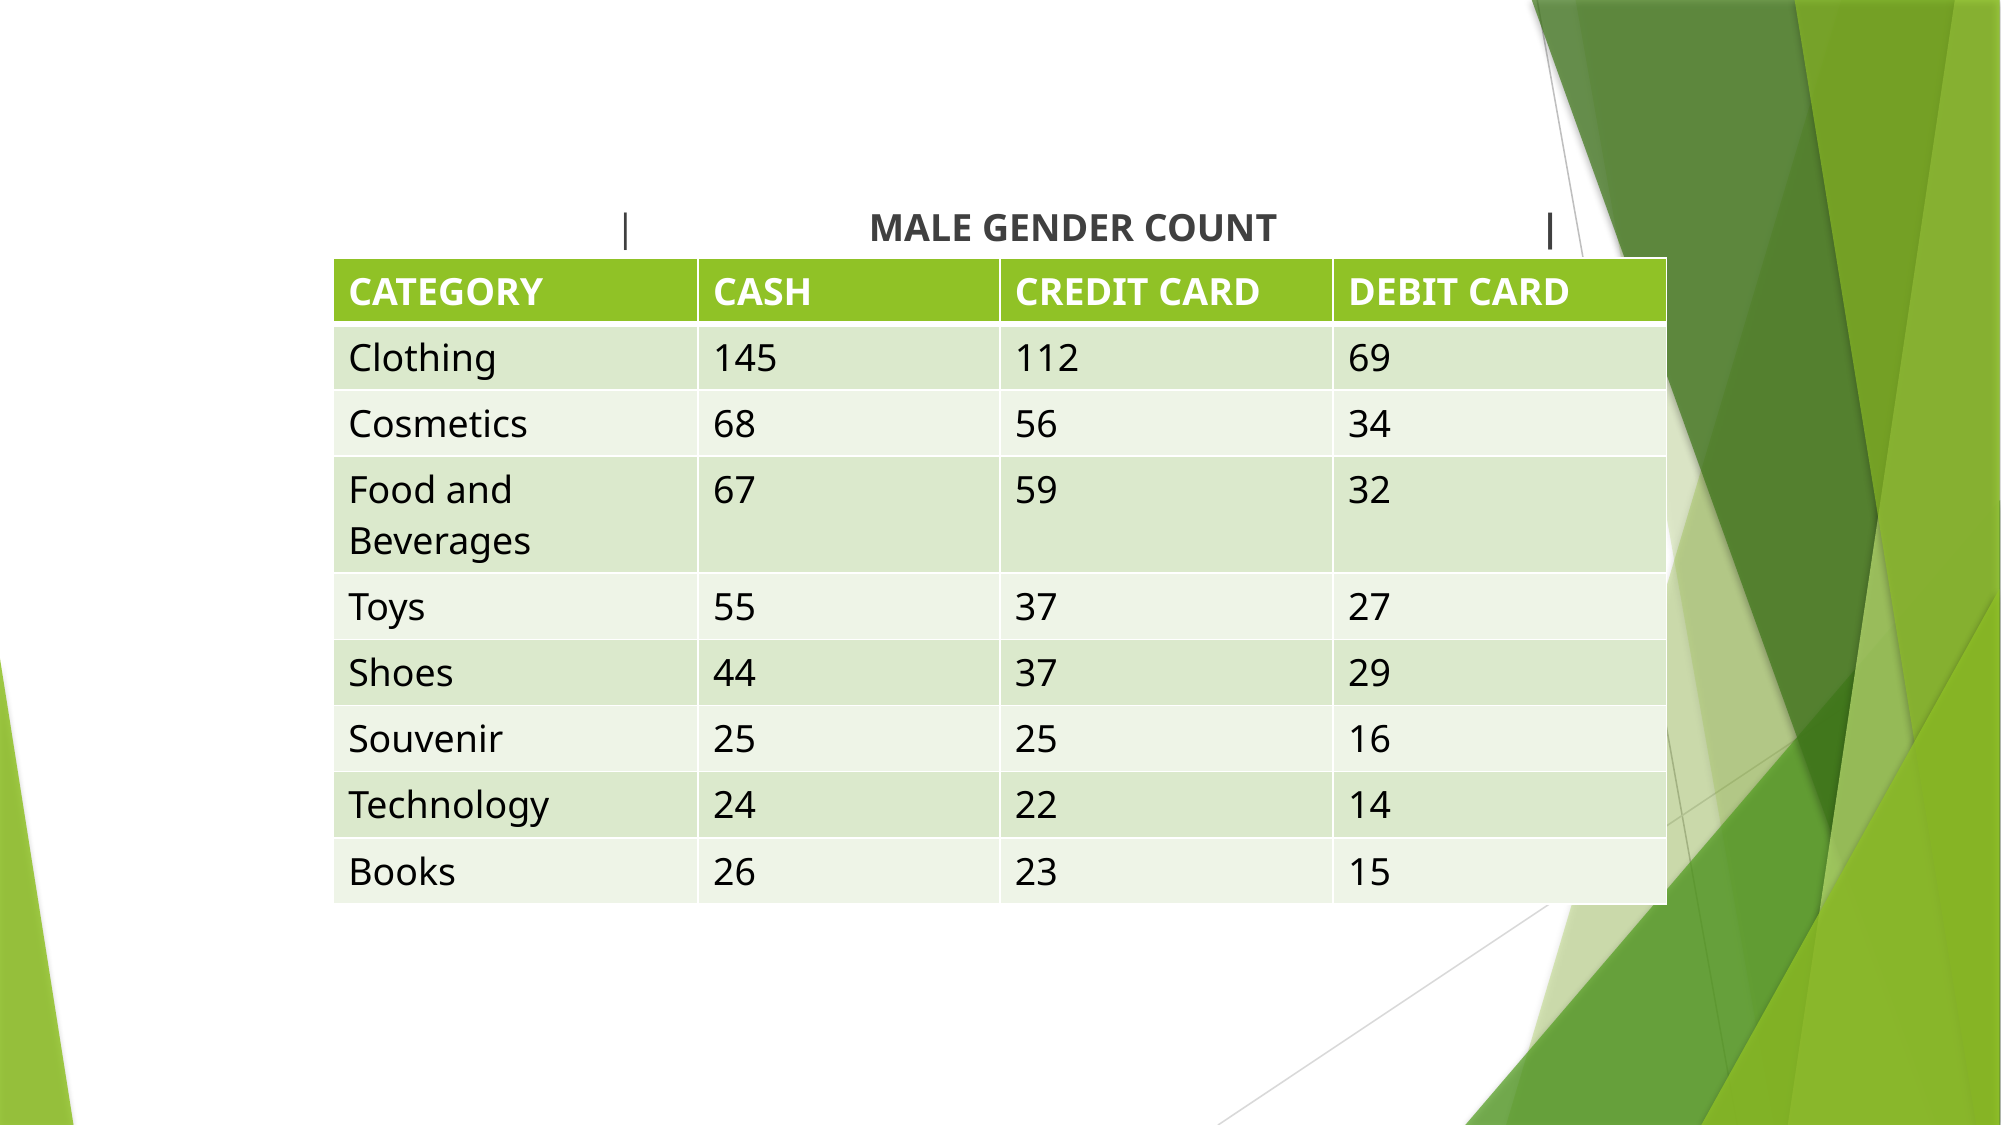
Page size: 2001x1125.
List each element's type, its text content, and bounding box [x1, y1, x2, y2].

table_header CASH [699, 259, 999, 321]
table_cell Clothing [334, 327, 697, 389]
table_cell Technology [334, 772, 697, 837]
table_cell 25 [699, 706, 999, 771]
table_cell Shoes [334, 640, 697, 705]
table_cell 34 [1334, 391, 1666, 455]
table_cell 145 [699, 327, 999, 389]
table_cell 24 [699, 772, 999, 837]
table_cell 14 [1334, 772, 1666, 837]
table_cell 112 [1001, 327, 1332, 389]
table_cell 23 [1001, 839, 1332, 903]
list | MALE GENDER COUNT | [112, 196, 1888, 1021]
table_cell 22 [1001, 772, 1332, 837]
table_cell 68 [699, 391, 999, 455]
table_header CREDIT CARD [1001, 259, 1332, 321]
table_cell 26 [699, 839, 999, 903]
table_cell 59 [1001, 457, 1332, 572]
table_cell 56 [1001, 391, 1332, 455]
table_cell 29 [1334, 640, 1666, 705]
table_cell 16 [1334, 706, 1666, 771]
table_header CATEGORY [334, 259, 697, 321]
table_cell 69 [1334, 327, 1666, 389]
table_cell 37 [1001, 640, 1332, 705]
table_cell Toys [334, 574, 697, 639]
table_cell 25 [1001, 706, 1332, 771]
table_cell 55 [699, 574, 999, 639]
table_cell Souvenir [334, 706, 697, 771]
table_cell 15 [1334, 839, 1666, 903]
table_cell Books [334, 839, 697, 903]
table_cell 44 [699, 640, 999, 705]
table_cell 67 [699, 457, 999, 572]
table_cell 37 [1001, 574, 1332, 639]
table_header DEBIT CARD [1334, 259, 1666, 321]
table_cell Food and Beverages [334, 457, 697, 572]
table_cell 27 [1334, 574, 1666, 639]
table_cell Cosmetics [334, 391, 697, 455]
table_cell 32 [1334, 457, 1666, 572]
